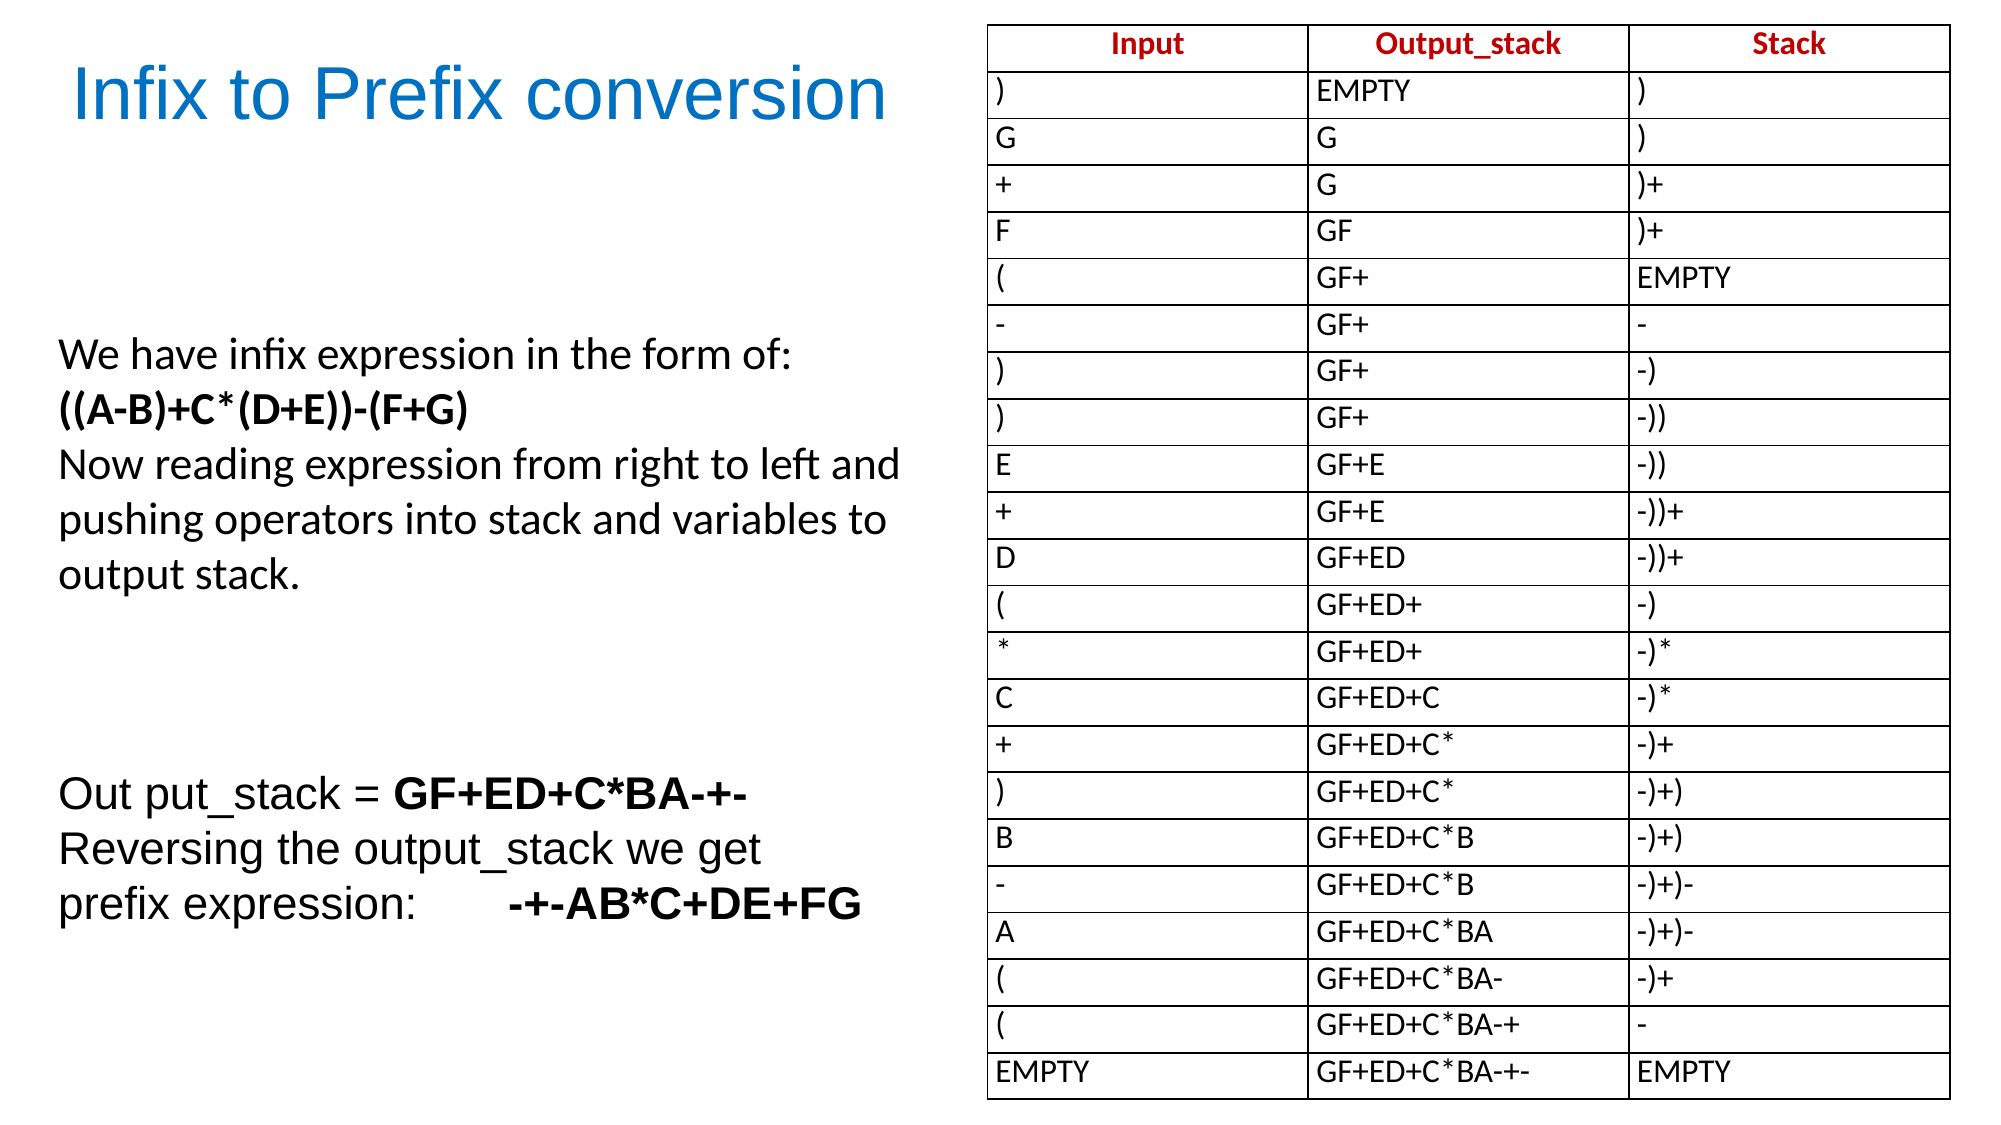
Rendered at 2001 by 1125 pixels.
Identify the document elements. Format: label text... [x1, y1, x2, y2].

text_box We have infix expression in the form of: ((A-B)+C*(D+E))-(F+G) Now reading expression from right to left and pushing operators into stack and variables to output stack. Out put_stack = GF+ED+C*BA-+- Reversing the output_stack we get prefix expression: -+-AB*C+DE+FG [43, 315, 917, 991]
table_cell GF+ED+C* [1309, 727, 1628, 771]
table_cell EMPTY [1309, 73, 1628, 118]
table_cell GF+ED+C*BA- [1309, 960, 1628, 1005]
table_cell + [988, 166, 1307, 211]
table_cell GF+ED+ [1309, 633, 1628, 678]
table_cell GF+ED+C*B [1309, 820, 1628, 865]
table_cell -))+ [1630, 493, 1949, 538]
table_cell -) [1630, 353, 1949, 398]
table_cell -)* [1630, 680, 1949, 725]
table_cell + [988, 493, 1307, 538]
table_cell -) [1630, 586, 1949, 631]
table_header Stack [1630, 26, 1949, 71]
table_cell -)) [1630, 400, 1949, 445]
table_cell GF+ [1309, 259, 1628, 304]
text_box Infix to Prefix conversion [56, 37, 904, 143]
table_cell EMPTY [988, 1054, 1307, 1098]
table_cell ( [988, 259, 1307, 304]
table_cell GF+E [1309, 446, 1628, 491]
table_cell -)* [1630, 633, 1949, 678]
table_cell GF+ED+ [1309, 586, 1628, 631]
table_cell -))+ [1630, 540, 1949, 585]
table_cell ( [988, 586, 1307, 631]
table_cell - [1630, 1007, 1949, 1052]
table_cell GF+E [1309, 493, 1628, 538]
table_cell -)+) [1630, 773, 1949, 818]
table_cell C [988, 680, 1307, 725]
table_cell GF+ [1309, 306, 1628, 351]
table_cell GF+ [1309, 400, 1628, 445]
table_header Input [988, 26, 1307, 71]
table_cell A [988, 913, 1307, 958]
table_cell -)) [1630, 446, 1949, 491]
table_cell GF [1309, 213, 1628, 258]
table_cell -)+ [1630, 727, 1949, 771]
table_cell )+ [1630, 213, 1949, 258]
table_cell ) [988, 353, 1307, 398]
table_cell -)+) [1630, 820, 1949, 865]
table_cell ) [988, 73, 1307, 118]
table_cell EMPTY [1630, 259, 1949, 304]
table_cell * [988, 633, 1307, 678]
table_cell GF+ED+C*BA-+ [1309, 1007, 1628, 1052]
table_cell ) [1630, 73, 1949, 118]
table_cell GF+ [1309, 353, 1628, 398]
table_cell G [1309, 119, 1628, 164]
table_cell GF+ED+C [1309, 680, 1628, 725]
table_cell GF+ED+C* [1309, 773, 1628, 818]
table_cell ( [988, 960, 1307, 1005]
table_cell G [988, 119, 1307, 164]
table_cell E [988, 446, 1307, 491]
table_cell EMPTY [1630, 1054, 1949, 1098]
table_cell ( [988, 1007, 1307, 1052]
table_cell B [988, 820, 1307, 865]
table_cell -)+ [1630, 960, 1949, 1005]
table_cell D [988, 540, 1307, 585]
table_cell ) [988, 400, 1307, 445]
table_cell GF+ED+C*BA [1309, 913, 1628, 958]
table_cell - [1630, 306, 1949, 351]
table_cell - [988, 306, 1307, 351]
table_cell ) [988, 773, 1307, 818]
table_cell -)+)- [1630, 913, 1949, 958]
table_header Output_stack [1309, 26, 1628, 71]
table_cell -)+)- [1630, 867, 1949, 912]
table_cell ) [1630, 119, 1949, 164]
table_cell GF+ED [1309, 540, 1628, 585]
table_cell - [988, 867, 1307, 912]
table_cell )+ [1630, 166, 1949, 211]
table_cell GF+ED+C*BA-+- [1309, 1054, 1628, 1098]
table_cell GF+ED+C*B [1309, 867, 1628, 912]
table_cell G [1309, 166, 1628, 211]
table_cell + [988, 727, 1307, 771]
table_cell F [988, 213, 1307, 258]
